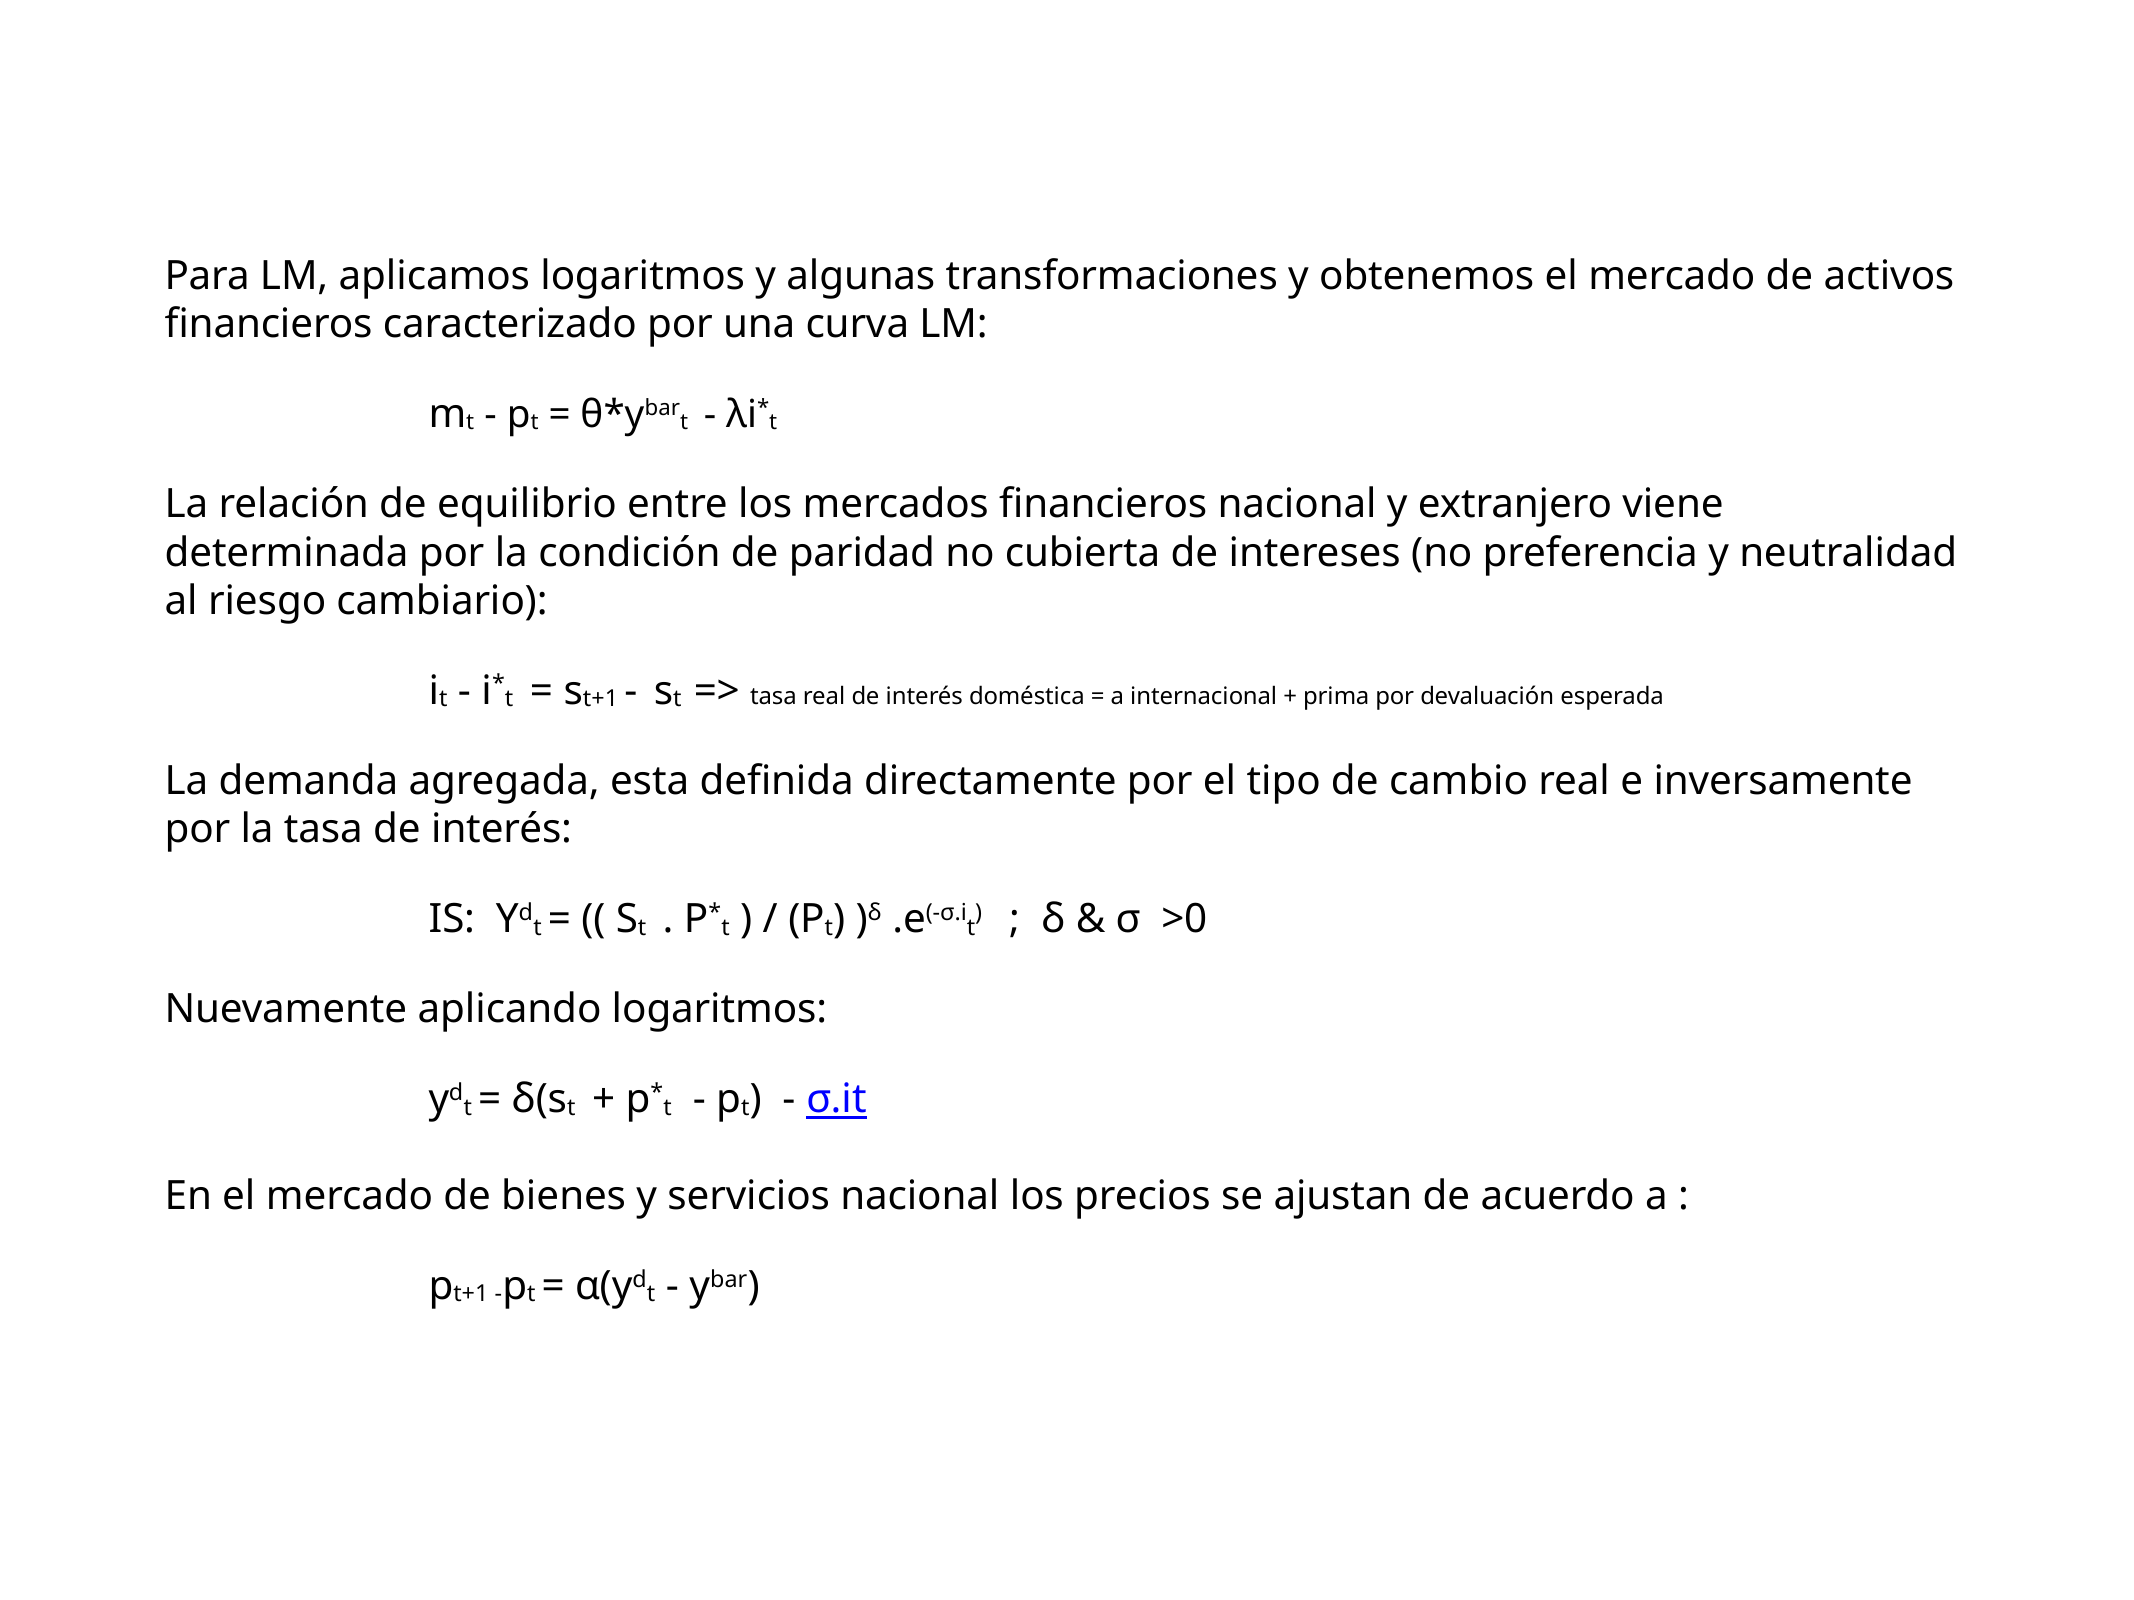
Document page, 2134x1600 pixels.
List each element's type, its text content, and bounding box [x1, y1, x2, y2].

list Para LM, aplicamos logaritmos y algunas transformaciones y obtenemos el mercado de activos financieros caracterizado por una curva LM: mt - pt = θ*ybart - λi*t La relación de equilibrio entre los mercados financieros nacional y extranjero viene determinada por la condición de paridad no cubierta de intereses (no preferencia y neutralidad al riesgo cambiario): it - i*t = st+1 - st => tasa real de interés doméstica = a internacional + prima por devaluación esperada La demanda agregada, esta definida directamente por el tipo de cambio real e inversamente por la tasa de interés: IS: Ydt = (( St . P*t ) / (Pt) )δ .e(-σ.it) ; δ & σ >0 Nuevamente aplicando logaritmos: ydt = δ(st + p*t - pt) - σ.it En el mercado de bienes y servicios nacional los precios se ajustan de acuerdo a : pt+1 -pt = α(ydt - ybar) [155, 214, 1978, 1571]
